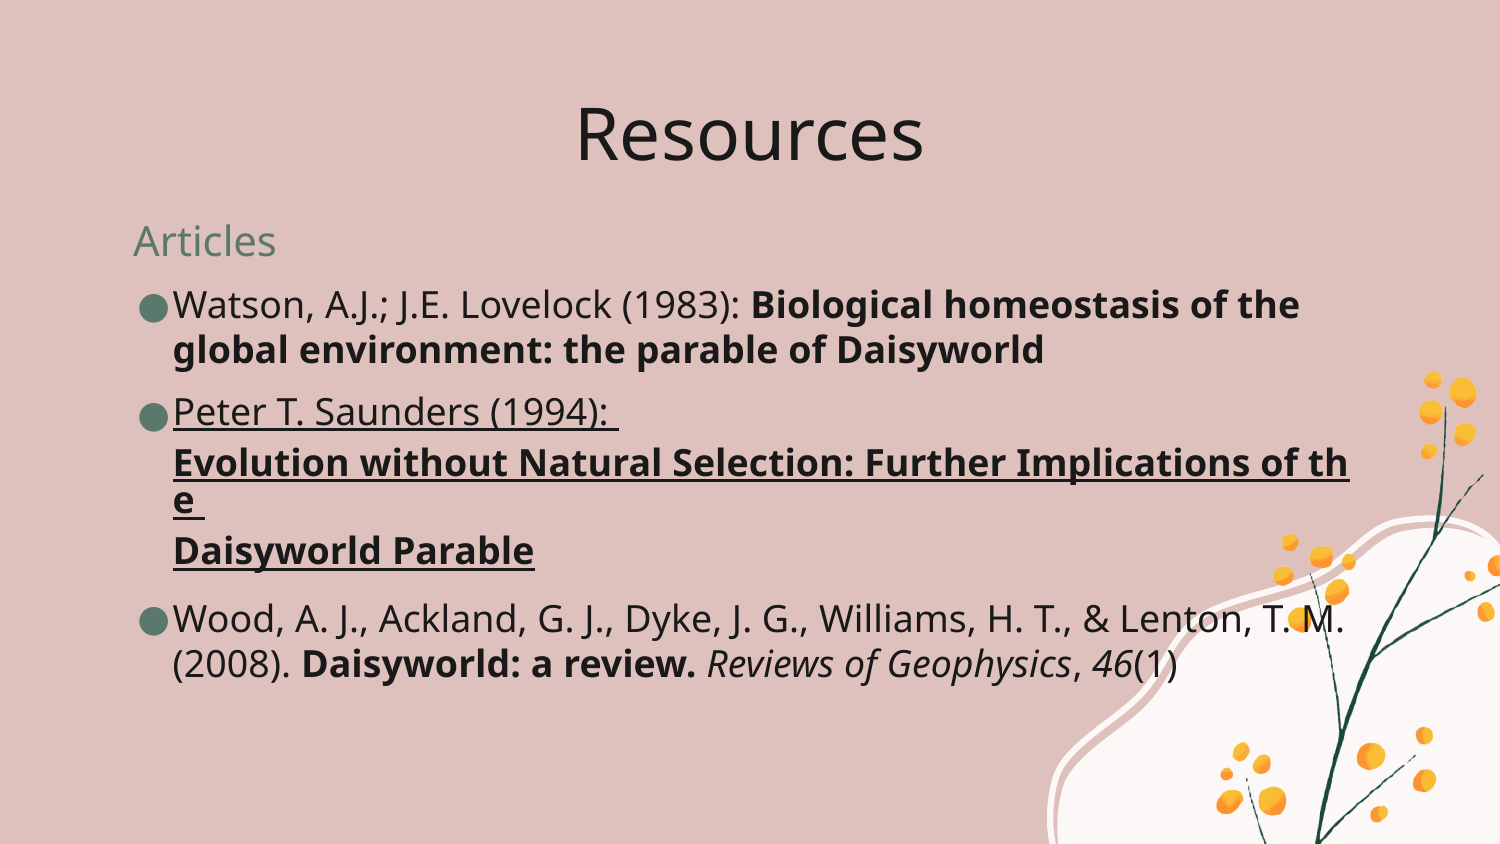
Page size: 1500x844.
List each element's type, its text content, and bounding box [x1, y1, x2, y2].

list Articles Watson, A.J.; J.E. Lovelock (1983): Biological homeostasis of the global environment: the parable of Daisyworld Peter T. Saunders (1994): Evolution without Natural Selection: Further Implications of the Daisyworld Parable Wood, A. J., Ackland, G. J., Dyke, J. G., Williams, H. T., & Lenton, T. M. (2008). Daisyworld: a review. Reviews of Geophysics, 46(1) [118, 199, 1382, 760]
picture [1171, 306, 1500, 844]
title Resources [118, 72, 1382, 167]
